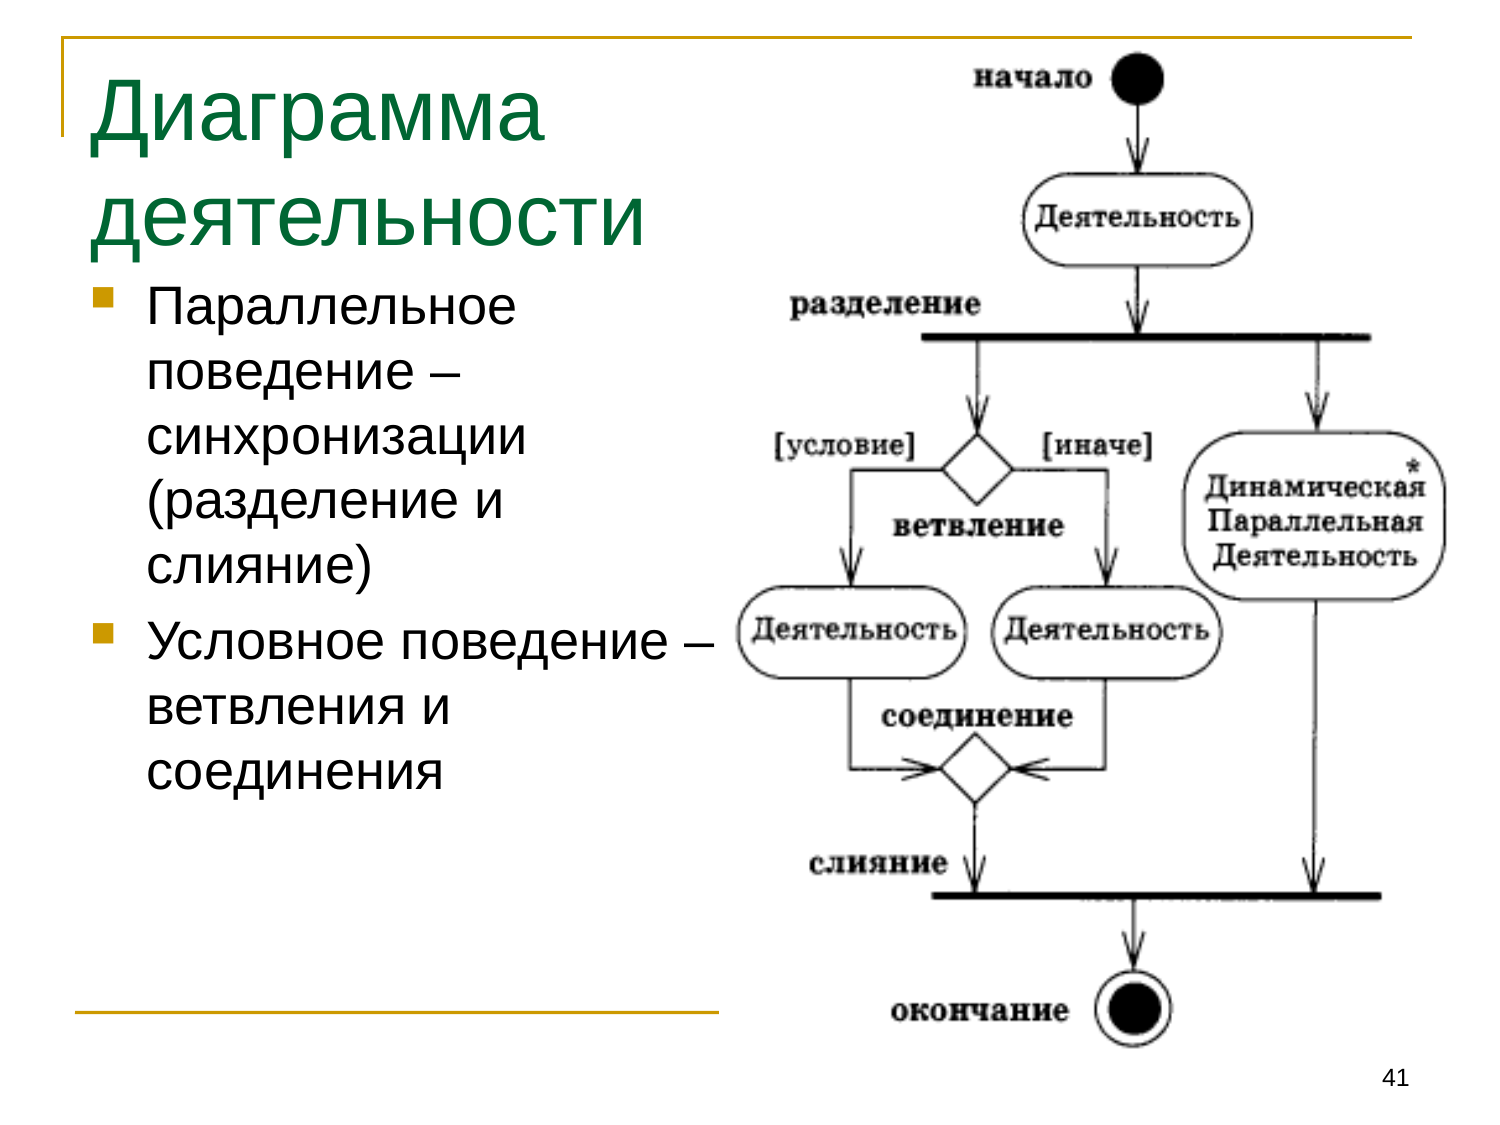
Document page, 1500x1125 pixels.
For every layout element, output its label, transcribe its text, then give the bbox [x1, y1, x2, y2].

slide_number 41 [1074, 1070, 1426, 1100]
text_box Параллельное поведение – синхронизации (разделение и слияние) Условное поведение – ветвления и соединения [74, 262, 714, 1006]
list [719, 42, 1459, 1062]
title Диаграмма деятельности [74, 45, 715, 233]
